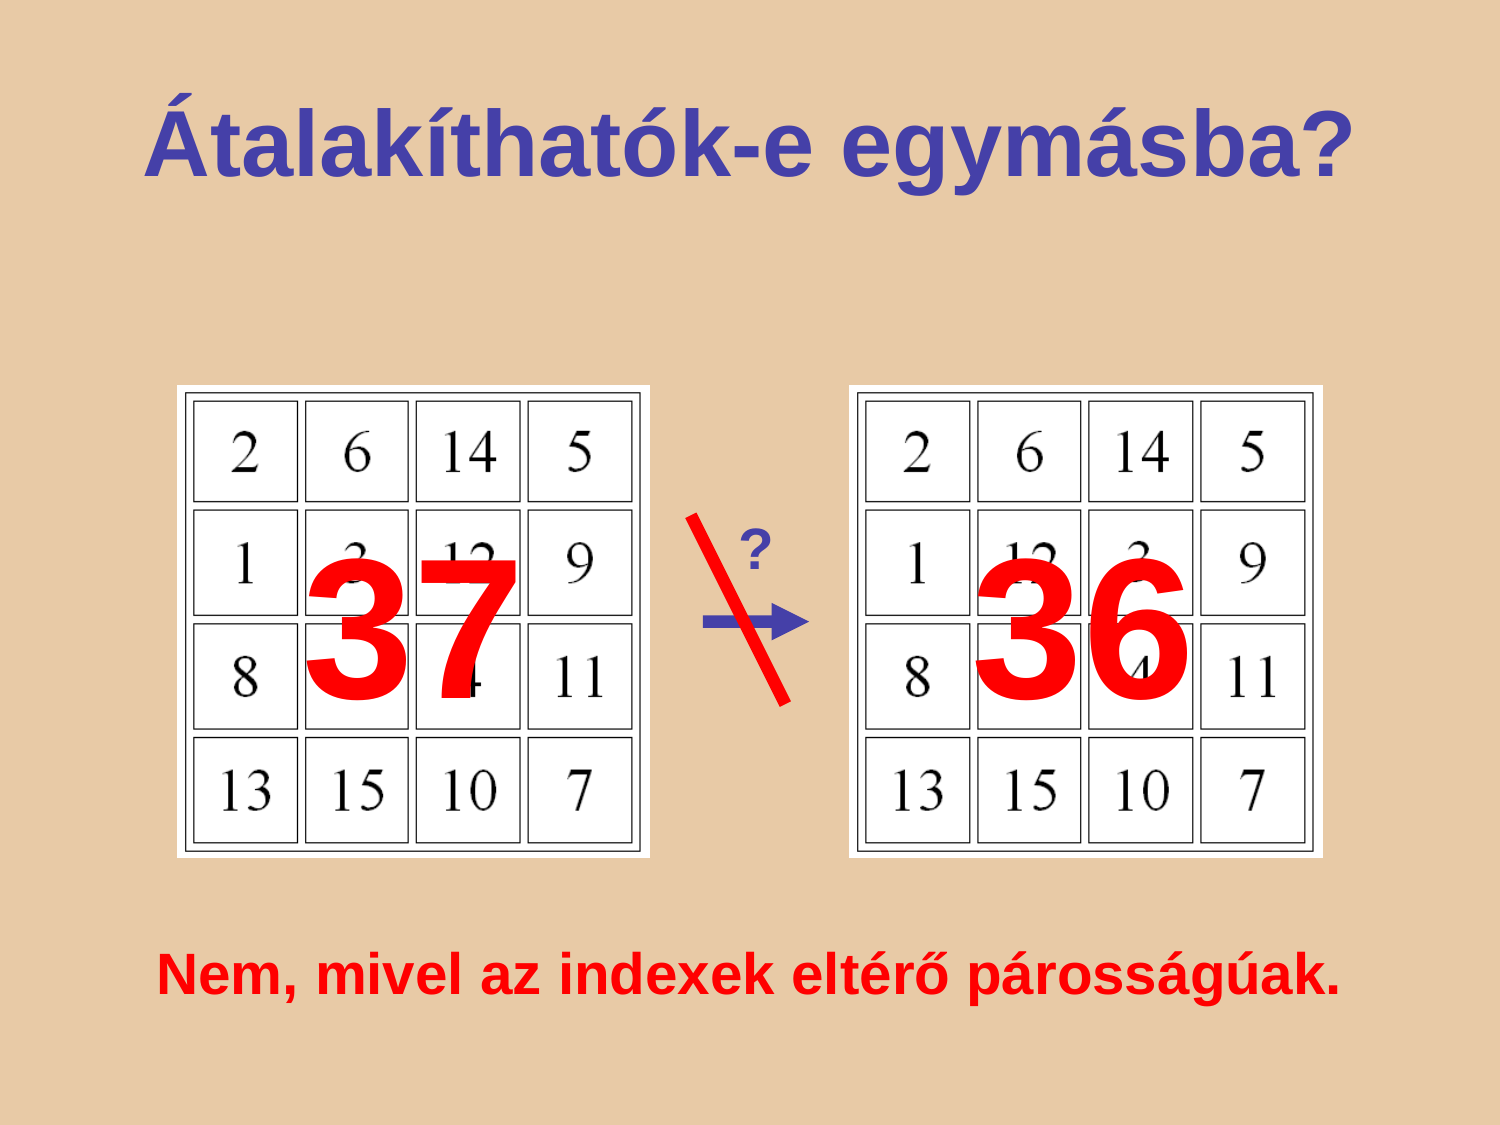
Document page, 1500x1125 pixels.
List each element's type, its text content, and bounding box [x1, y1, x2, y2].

title Átalakíthatók-e egymásba? [74, 44, 1426, 233]
text_box Nem, mivel az indexek eltérő párosságúak. [0, 928, 1500, 1014]
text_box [177, 385, 1323, 858]
